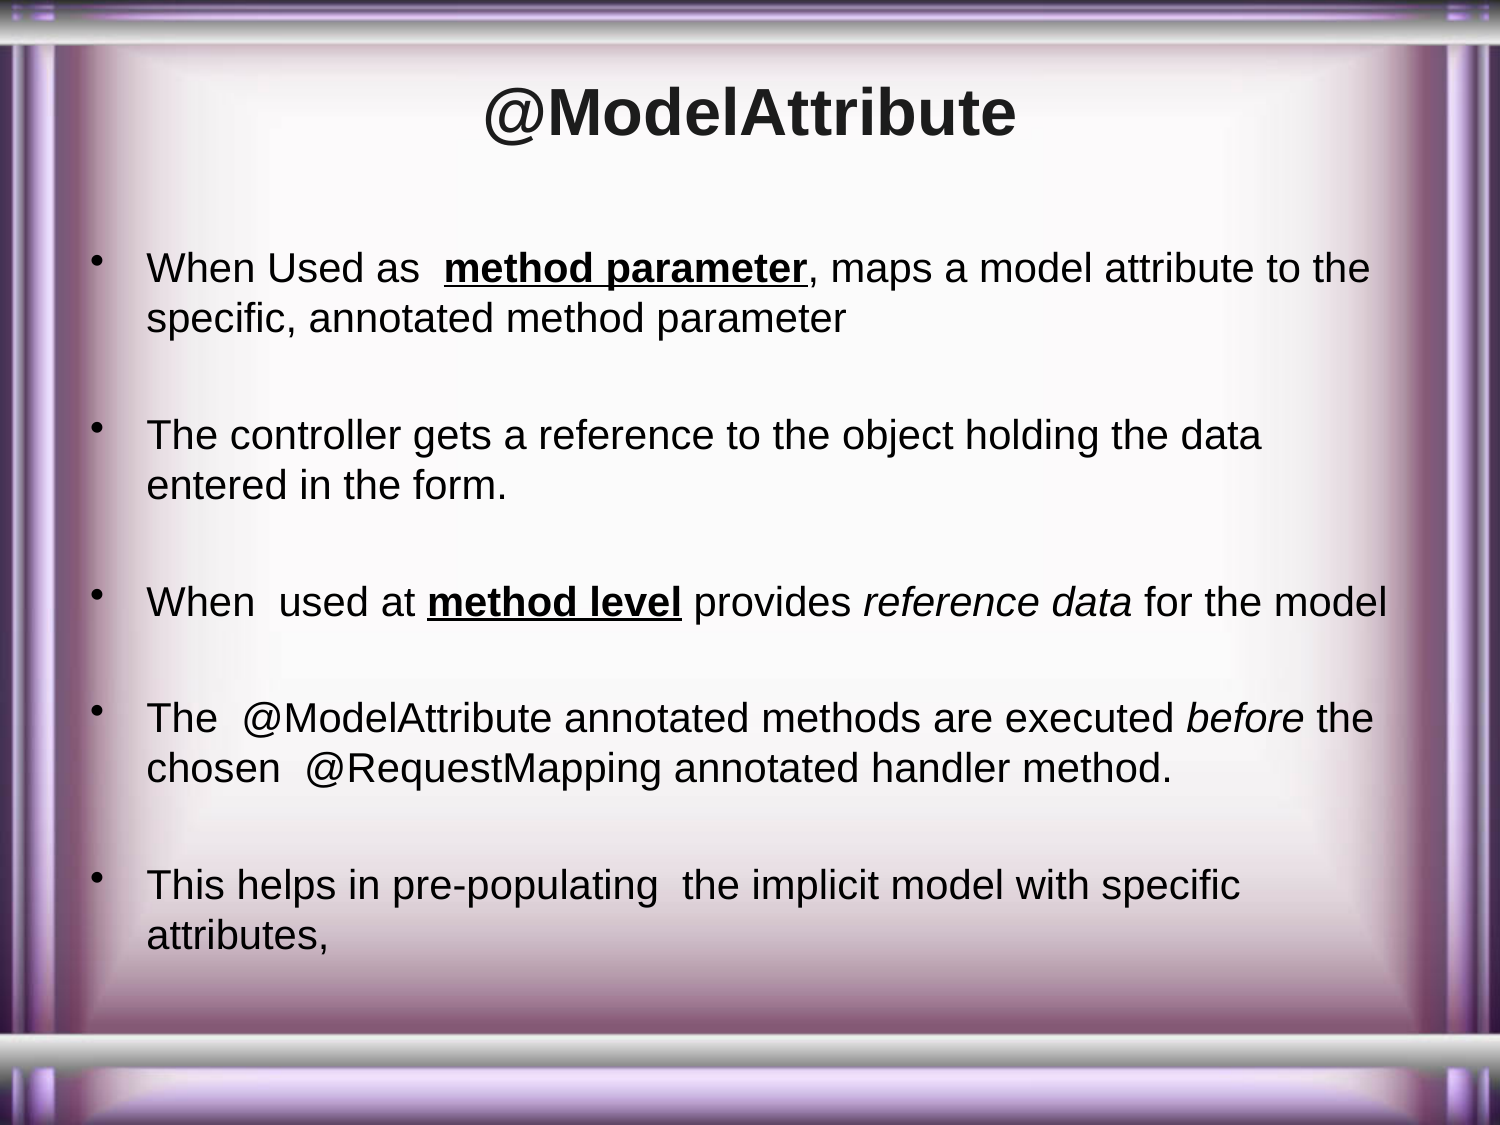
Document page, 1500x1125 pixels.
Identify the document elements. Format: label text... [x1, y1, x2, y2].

list When Used as method parameter, maps a model attribute to the specific, annotated method parameter The controller gets a reference to the object holding the data entered in the form. When used at method level provides reference data for the model The @ModelAttribute annotated methods are executed before the chosen @RequestMapping annotated handler method. This helps in pre-populating the implicit model with specific attributes, [75, 174, 1425, 1005]
title @ModelAttribute [75, 75, 1425, 143]
picture [0, 0, 1500, 1125]
